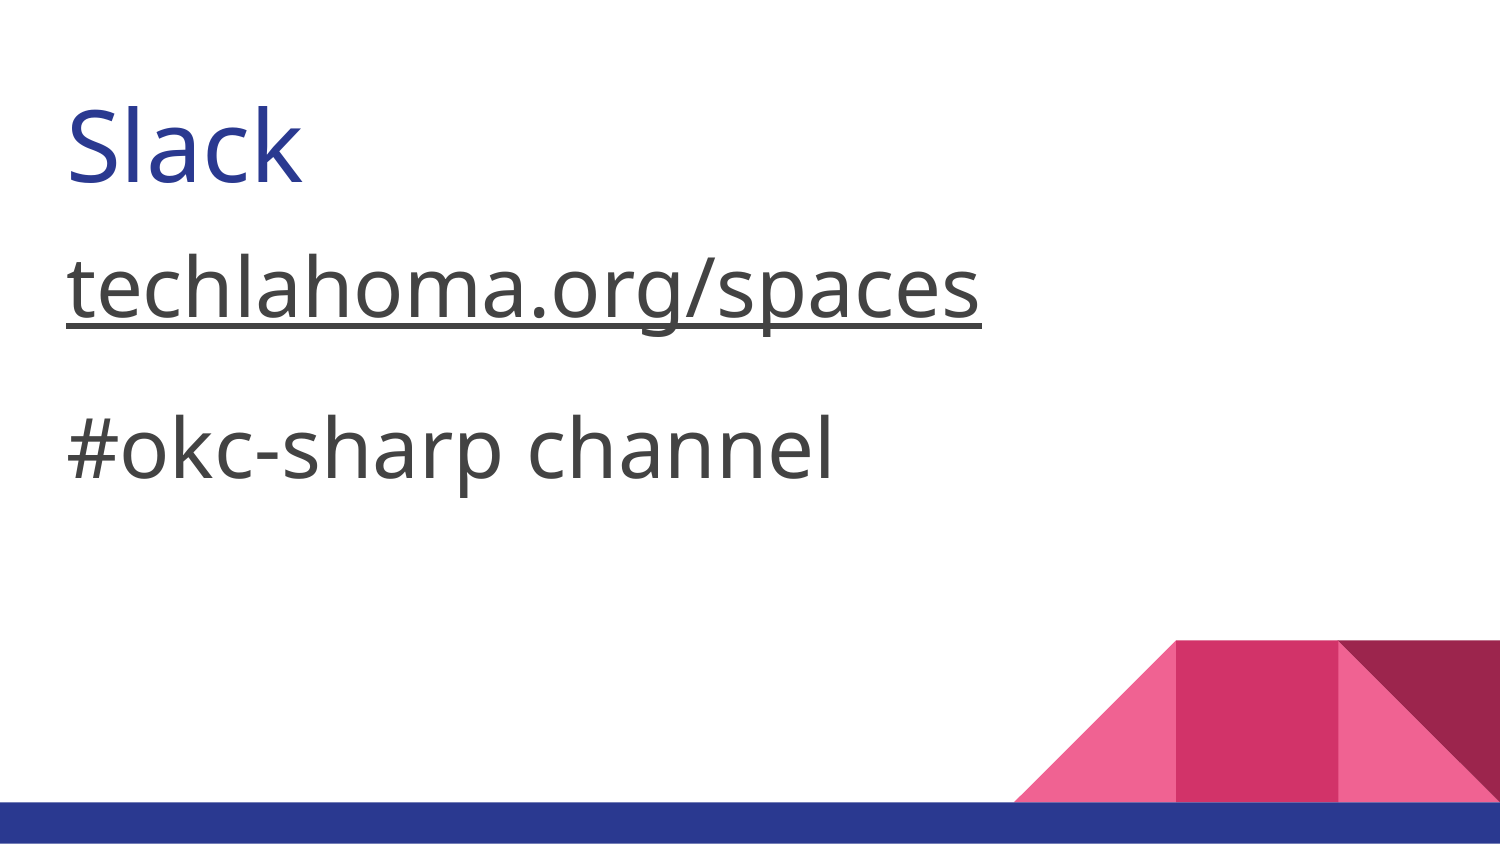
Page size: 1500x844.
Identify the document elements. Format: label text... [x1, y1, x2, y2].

list techlahoma.org/spaces #okc-sharp channel [51, 201, 1449, 750]
title Slack [51, 67, 1449, 167]
